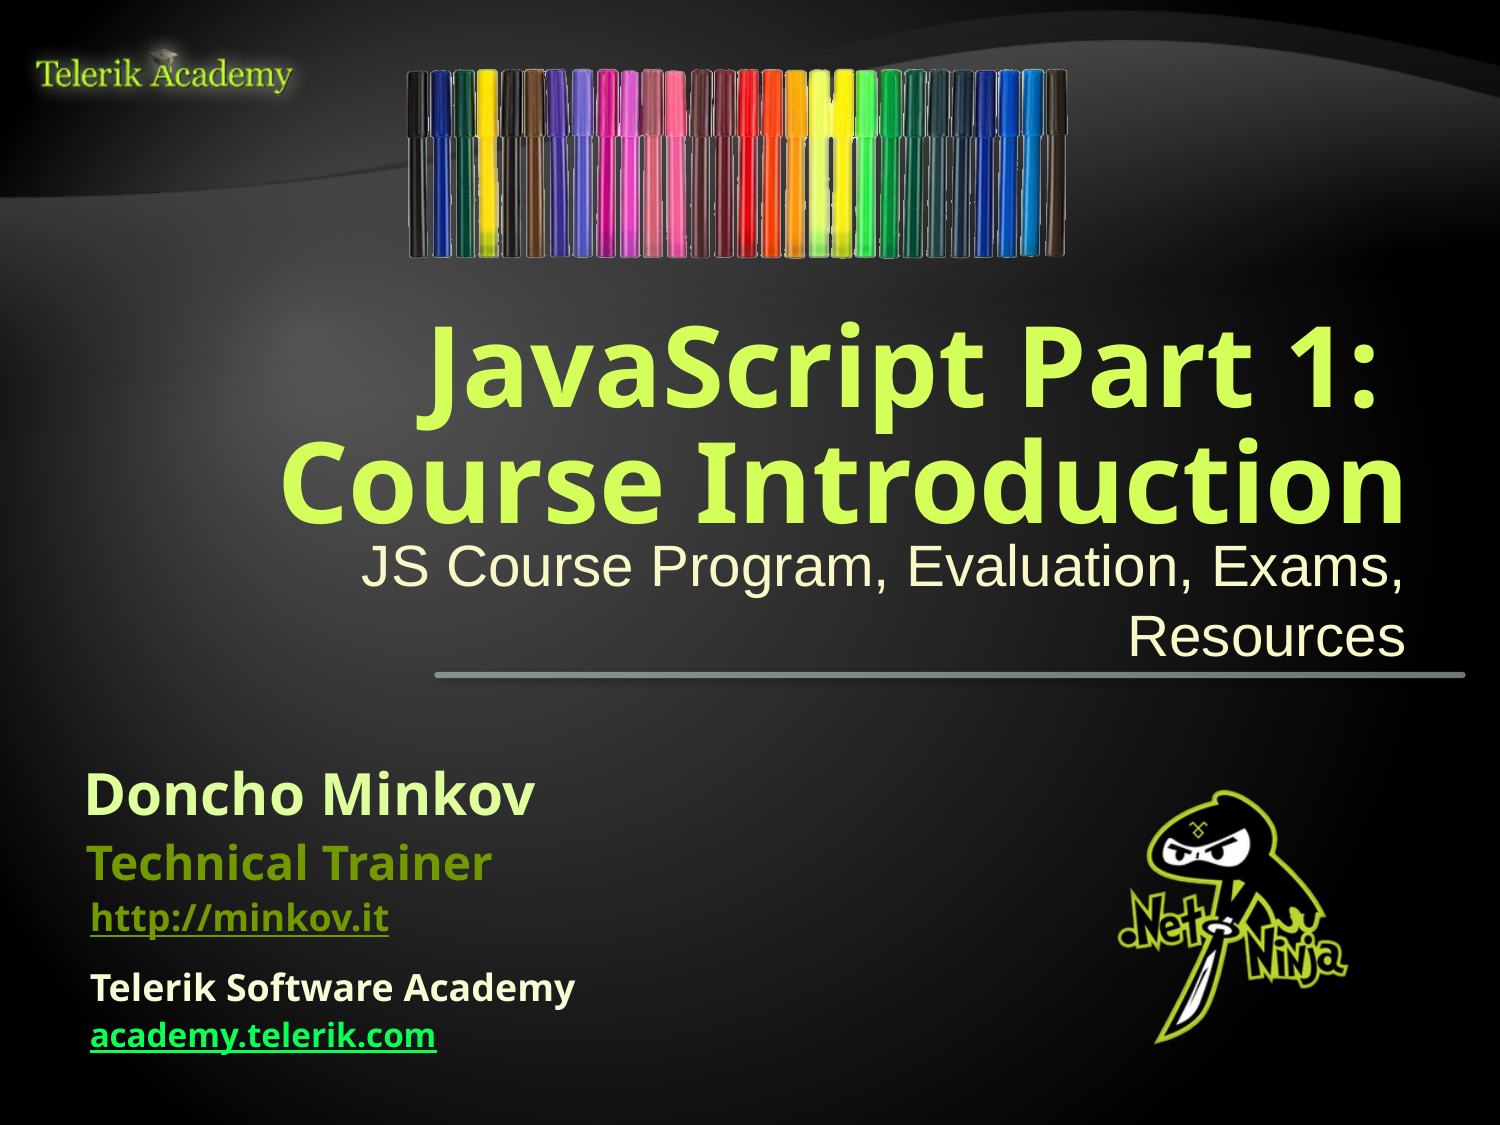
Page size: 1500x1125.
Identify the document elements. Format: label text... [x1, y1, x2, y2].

list academy.telerik.com [75, 1006, 700, 1063]
subtitle JS Course Program, Evaluation, Exams, Resources [71, 551, 1422, 645]
list Technical Trainer [70, 825, 701, 901]
list Doncho Minkov [68, 750, 701, 838]
title JavaScript Part 1: Course Introduction [75, 296, 1425, 547]
list Telerik Software Academy [75, 956, 700, 1006]
list http://minkov.it [75, 886, 700, 948]
picture [0, 0, 1500, 1125]
